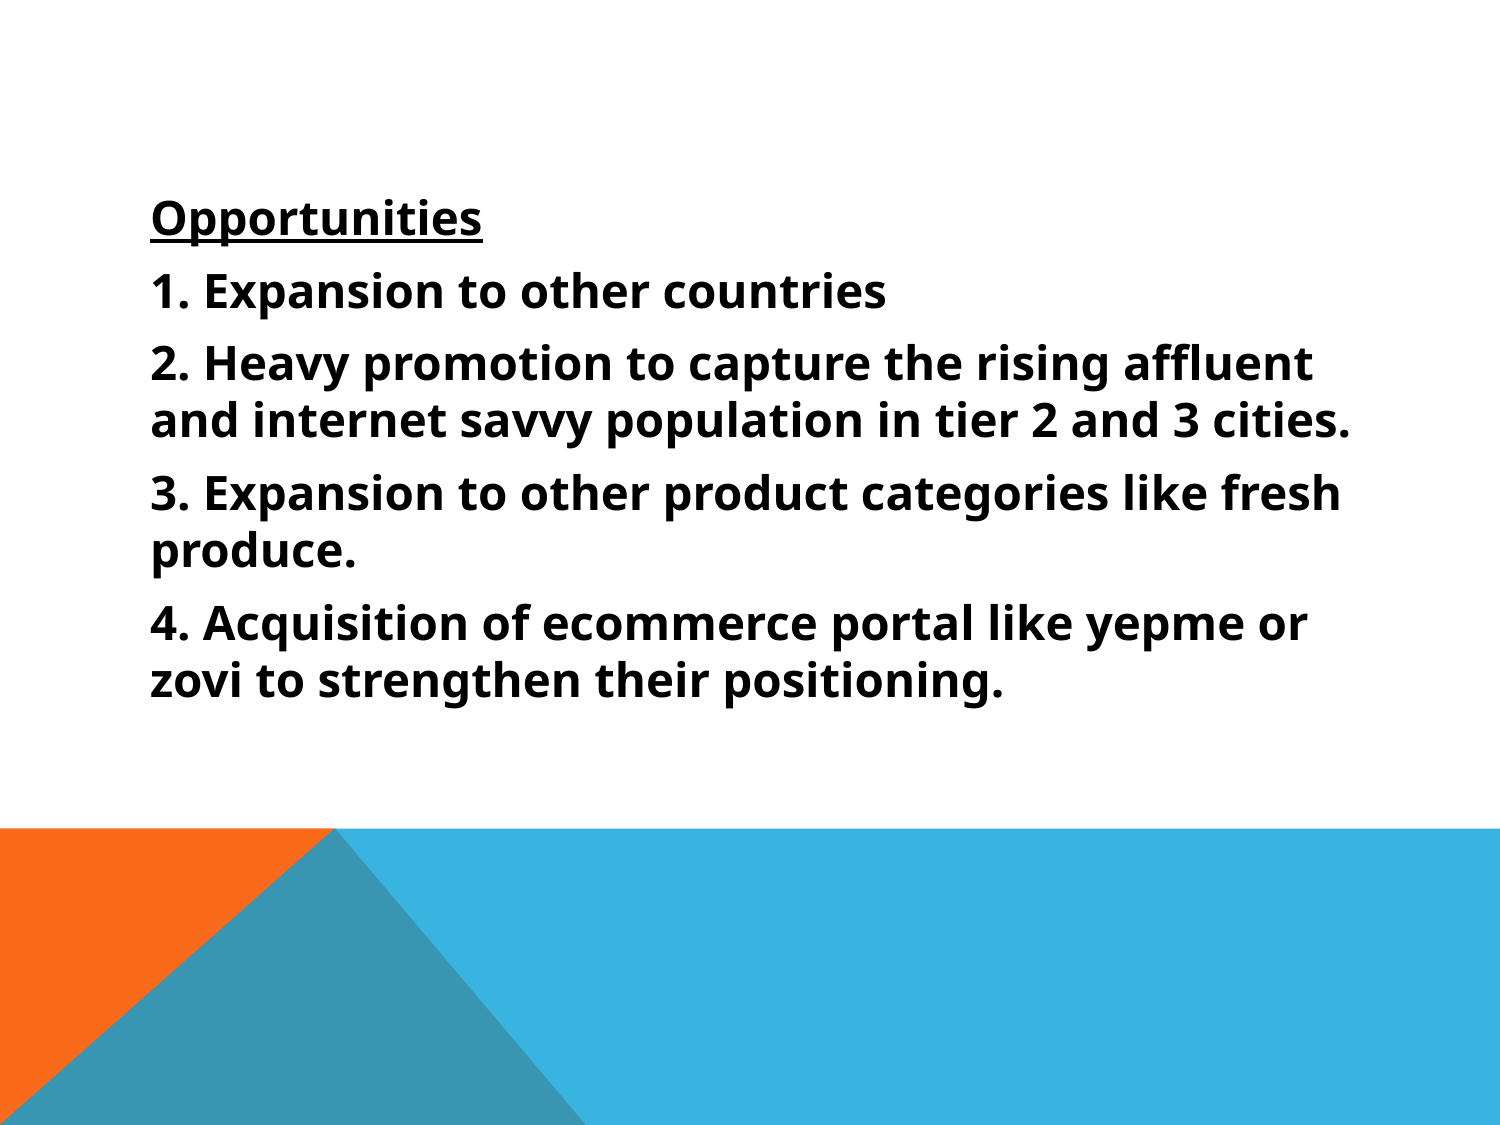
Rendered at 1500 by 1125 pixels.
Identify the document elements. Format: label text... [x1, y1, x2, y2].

list Opportunities 1. Expansion to other countries 2. Heavy promotion to capture the rising affluent and internet savvy population in tier 2 and 3 cities. 3. Expansion to other product categories like fresh produce. 4. Acquisition of ecommerce portal like yepme or zovi to strengthen their positioning. [135, 180, 1369, 768]
